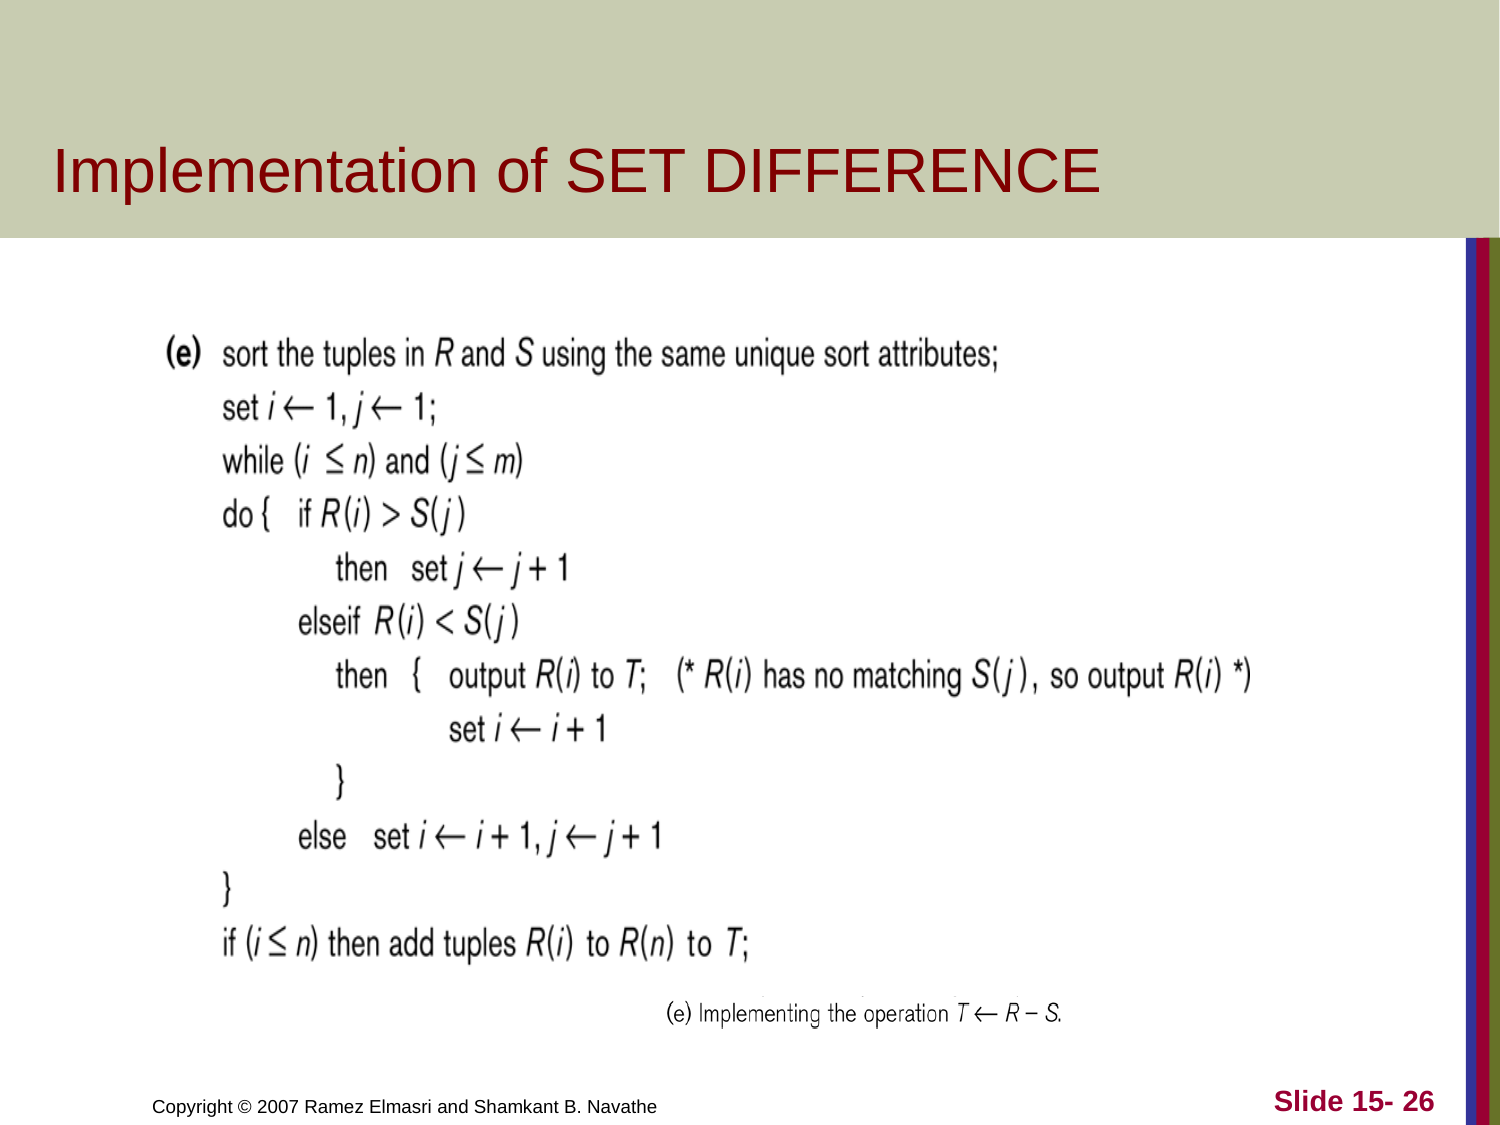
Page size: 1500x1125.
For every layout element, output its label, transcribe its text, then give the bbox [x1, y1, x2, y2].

picture [149, 287, 1251, 1030]
slide_number Slide 15- 26 [1137, 1049, 1451, 1125]
title Implementation of SET DIFFERENCE [37, 49, 1317, 213]
